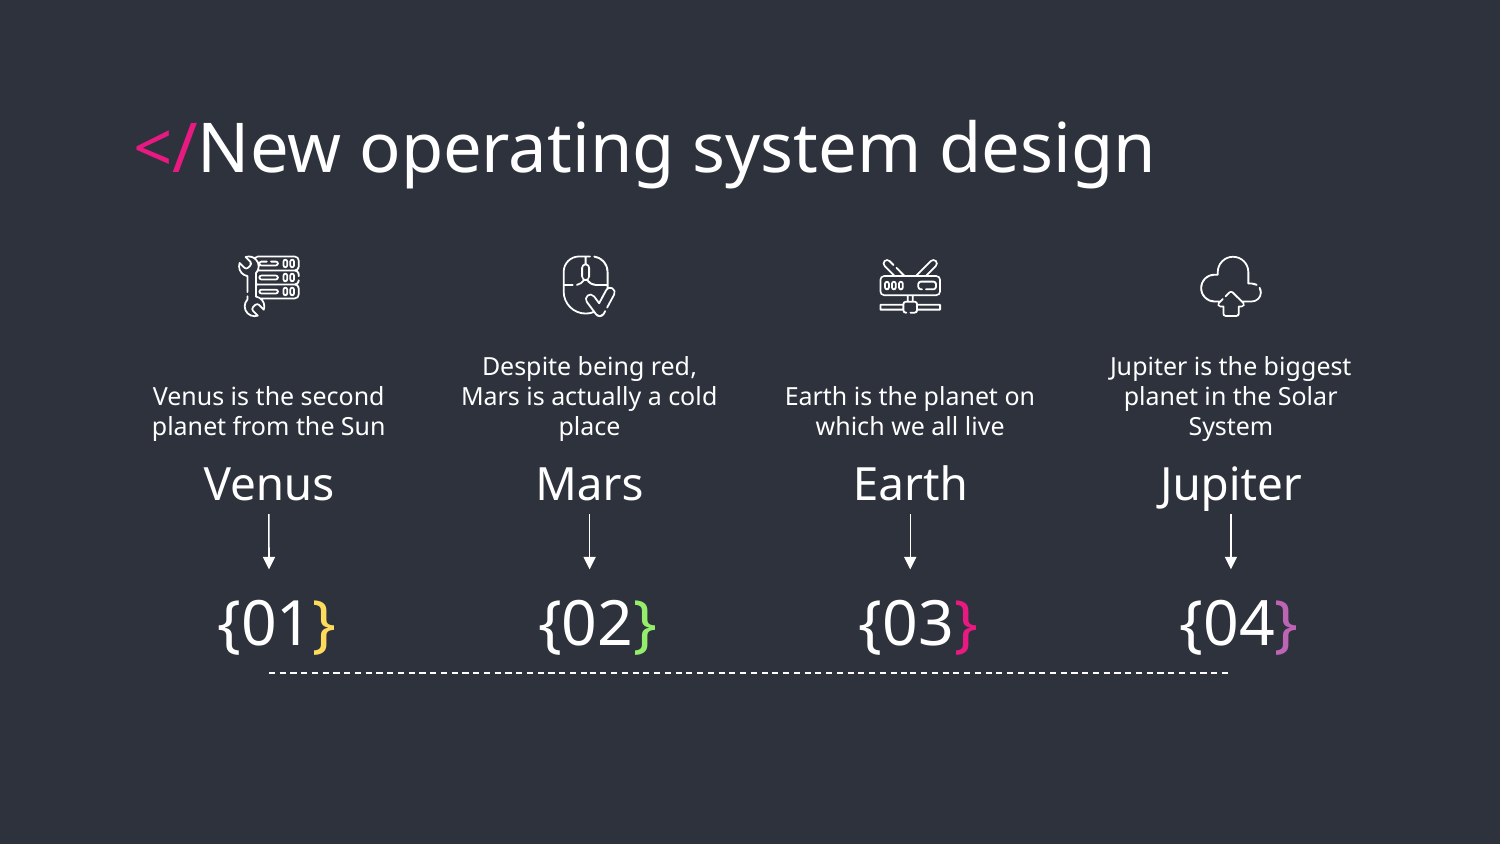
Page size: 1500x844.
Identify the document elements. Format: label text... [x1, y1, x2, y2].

title </New operating system design [118, 88, 1382, 183]
text_box [1224, 286, 1262, 315]
text_box [562, 255, 616, 315]
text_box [237, 255, 300, 318]
text_box [1200, 255, 1258, 315]
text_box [1079, 316, 1383, 674]
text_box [879, 258, 942, 314]
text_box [117, 316, 421, 674]
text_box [759, 316, 1062, 674]
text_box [438, 316, 741, 674]
